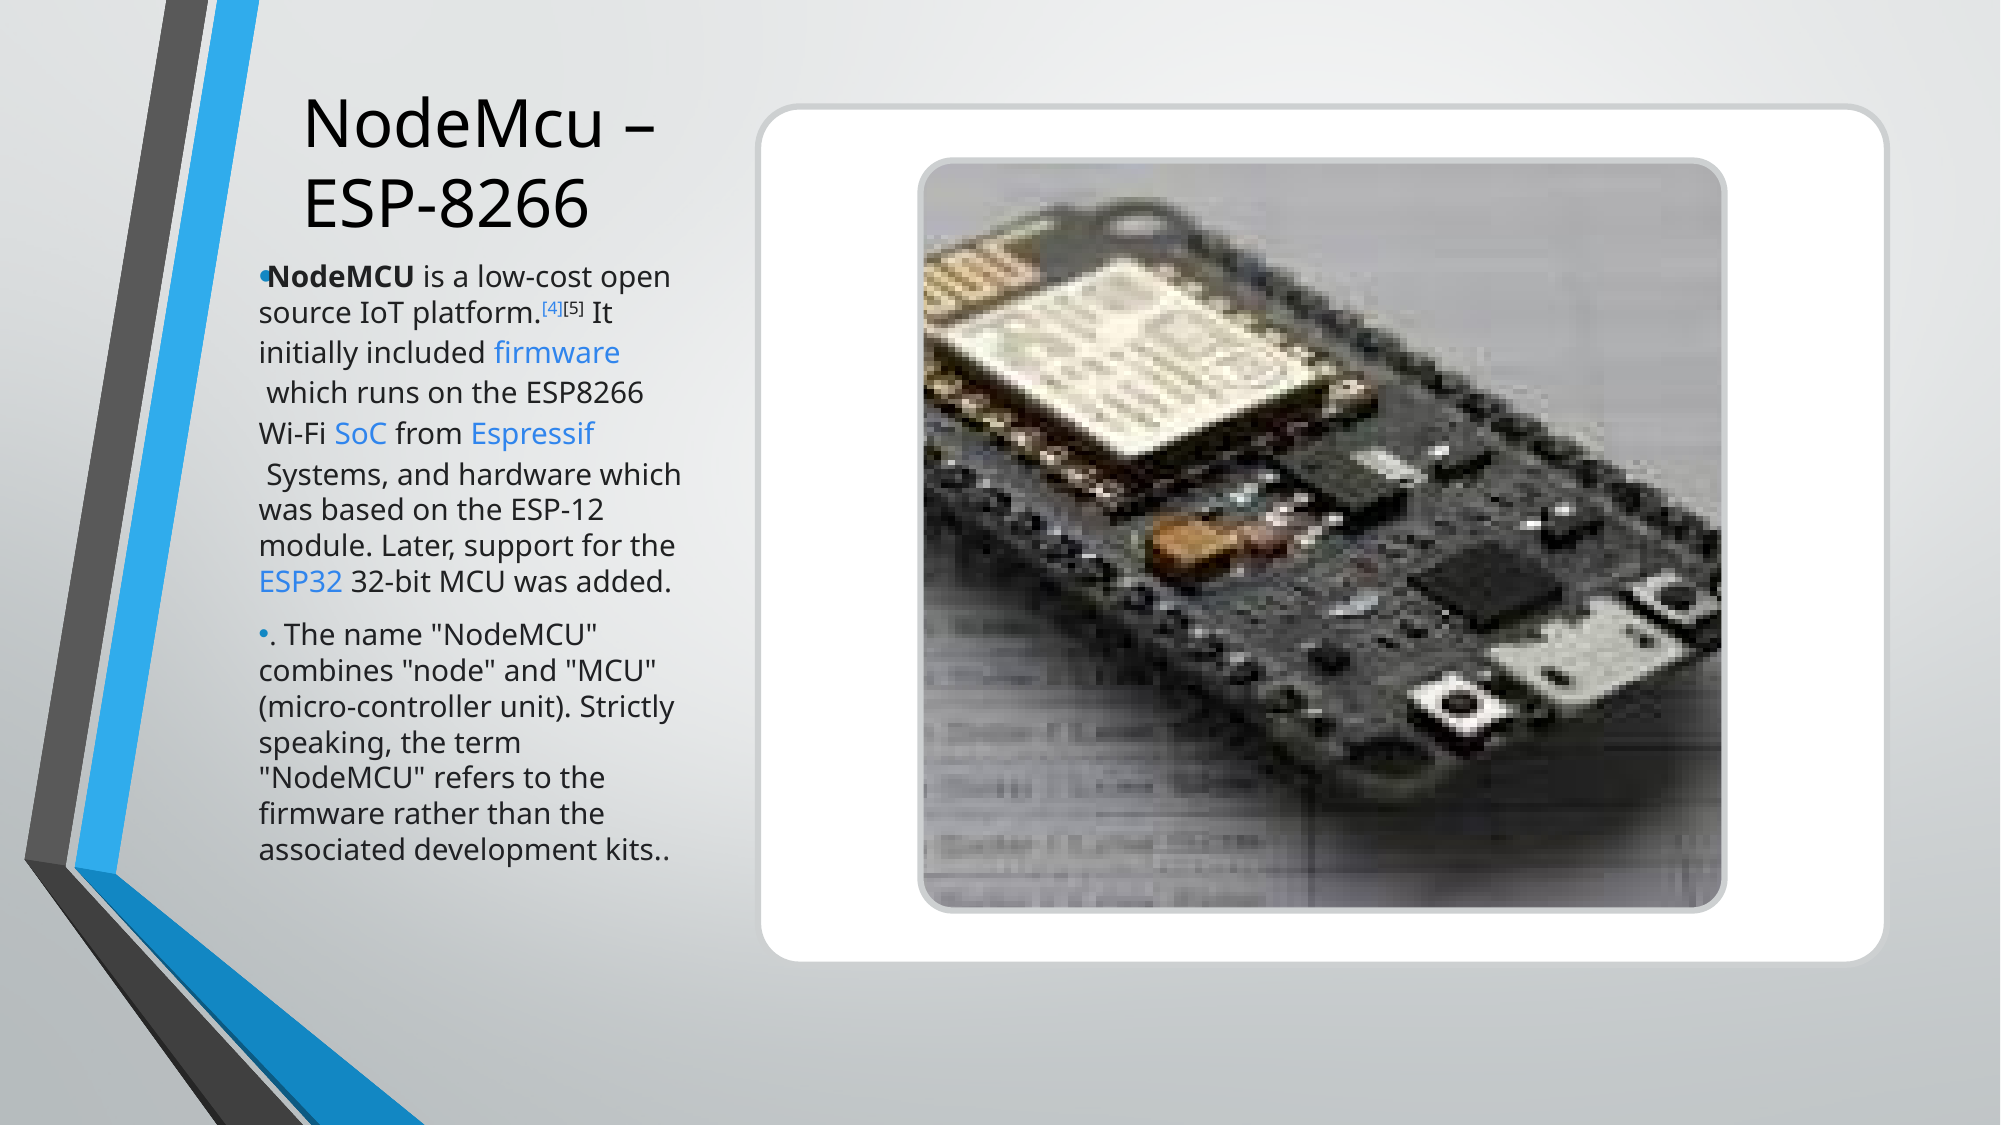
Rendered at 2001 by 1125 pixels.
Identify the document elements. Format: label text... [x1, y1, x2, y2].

title NodeMcu –ESP-8266 [425, 18, 705, 249]
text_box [24, 0, 425, 1125]
text_box [756, 105, 1889, 967]
picture [920, 160, 1725, 911]
list NodeMCU is a low-cost open source IoT platform.[4][5] It initially included firmware which runs on the ESP8266 Wi-Fi SoC from Espressif Systems, and hardware which was based on the ESP-12 module. Later, support for the ESP32 32-bit MCU was added. . The name "NodeMCU" combines "node" and "MCU" (micro-controller unit). Strictly speaking, the term "NodeMCU" refers to the firmware rather than the associated development kits.. [425, 249, 705, 899]
